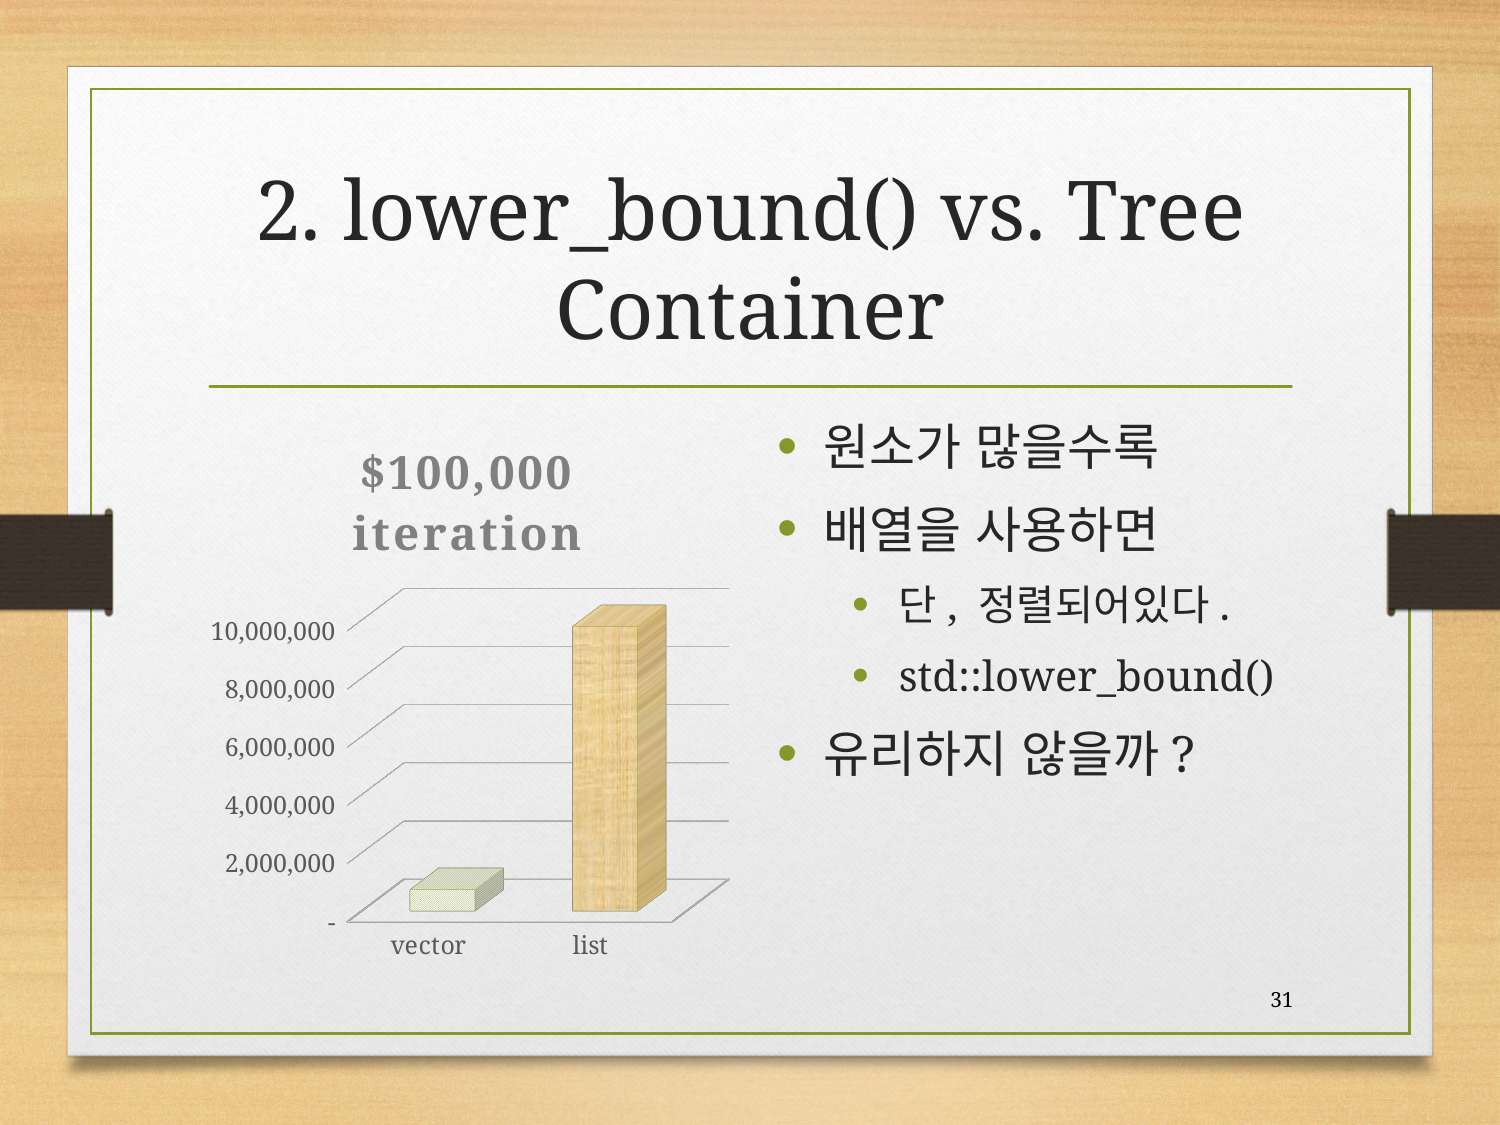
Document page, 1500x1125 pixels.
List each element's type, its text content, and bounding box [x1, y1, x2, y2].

chart [192, 407, 741, 974]
title 2. lower_bound() vs. Tree Container [193, 150, 1309, 365]
list 원소가 많을수록 배열을 사용하면 단, 정렬되어있다. std::lower_bound() 유리하지 않을까? [761, 408, 1310, 974]
slide_number 31 [1243, 977, 1309, 1024]
picture [0, 0, 1500, 1125]
